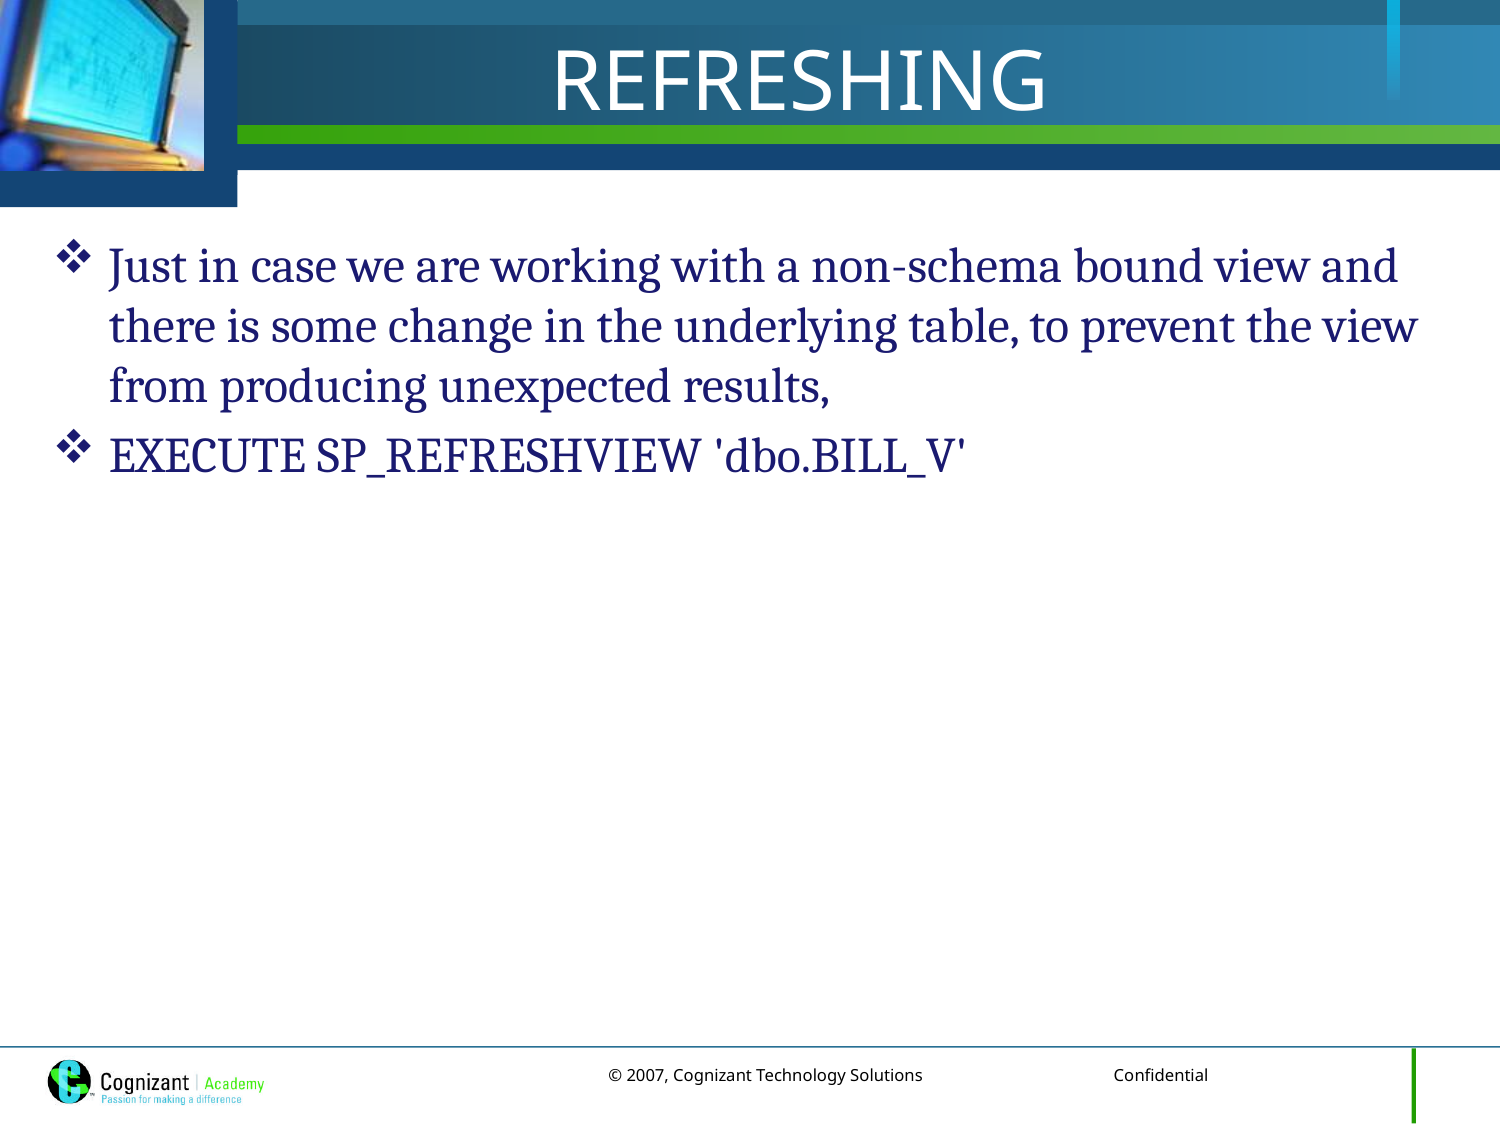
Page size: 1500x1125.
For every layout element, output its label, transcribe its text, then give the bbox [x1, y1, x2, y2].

title REFRESHING [237, 33, 1363, 122]
picture [35, 1050, 275, 1119]
picture [0, 0, 204, 171]
list Just in case we are working with a non-schema bound view and there is some change in the underlying table, to prevent the view from producing unexpected results, EXECUTE SP_REFRESHVIEW 'dbo.BILL_V' [37, 224, 1463, 1037]
